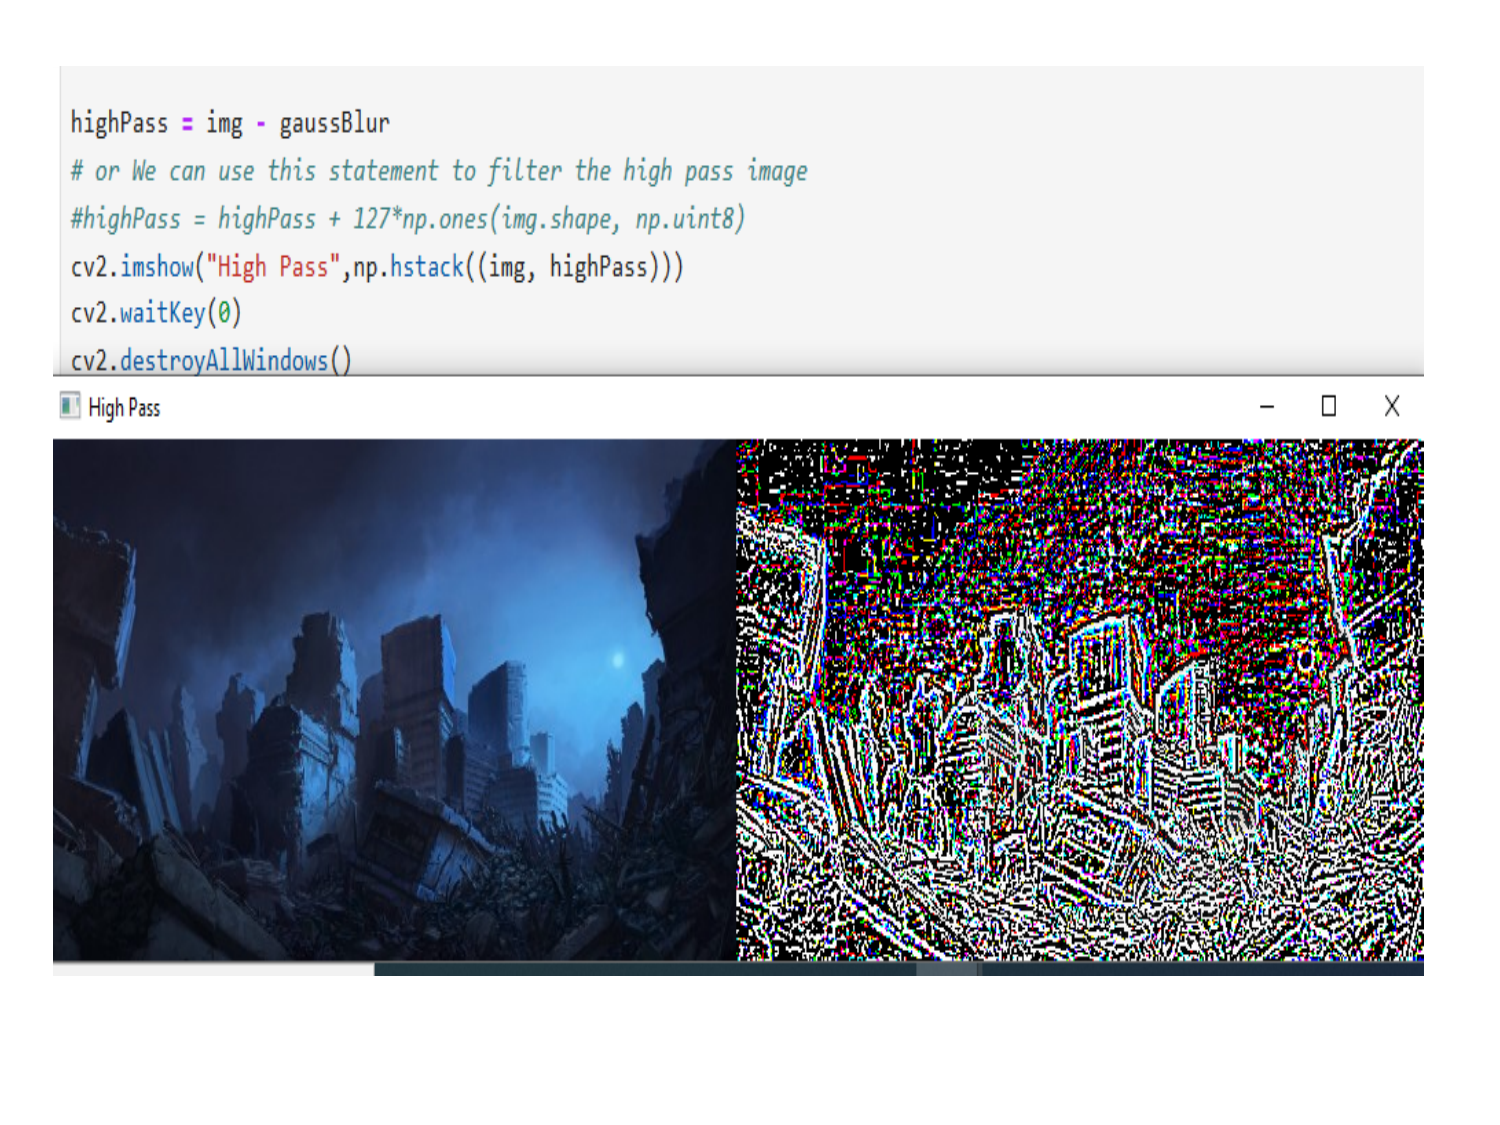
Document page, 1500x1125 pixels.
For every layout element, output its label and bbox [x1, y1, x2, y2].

picture [52, 66, 1424, 977]
